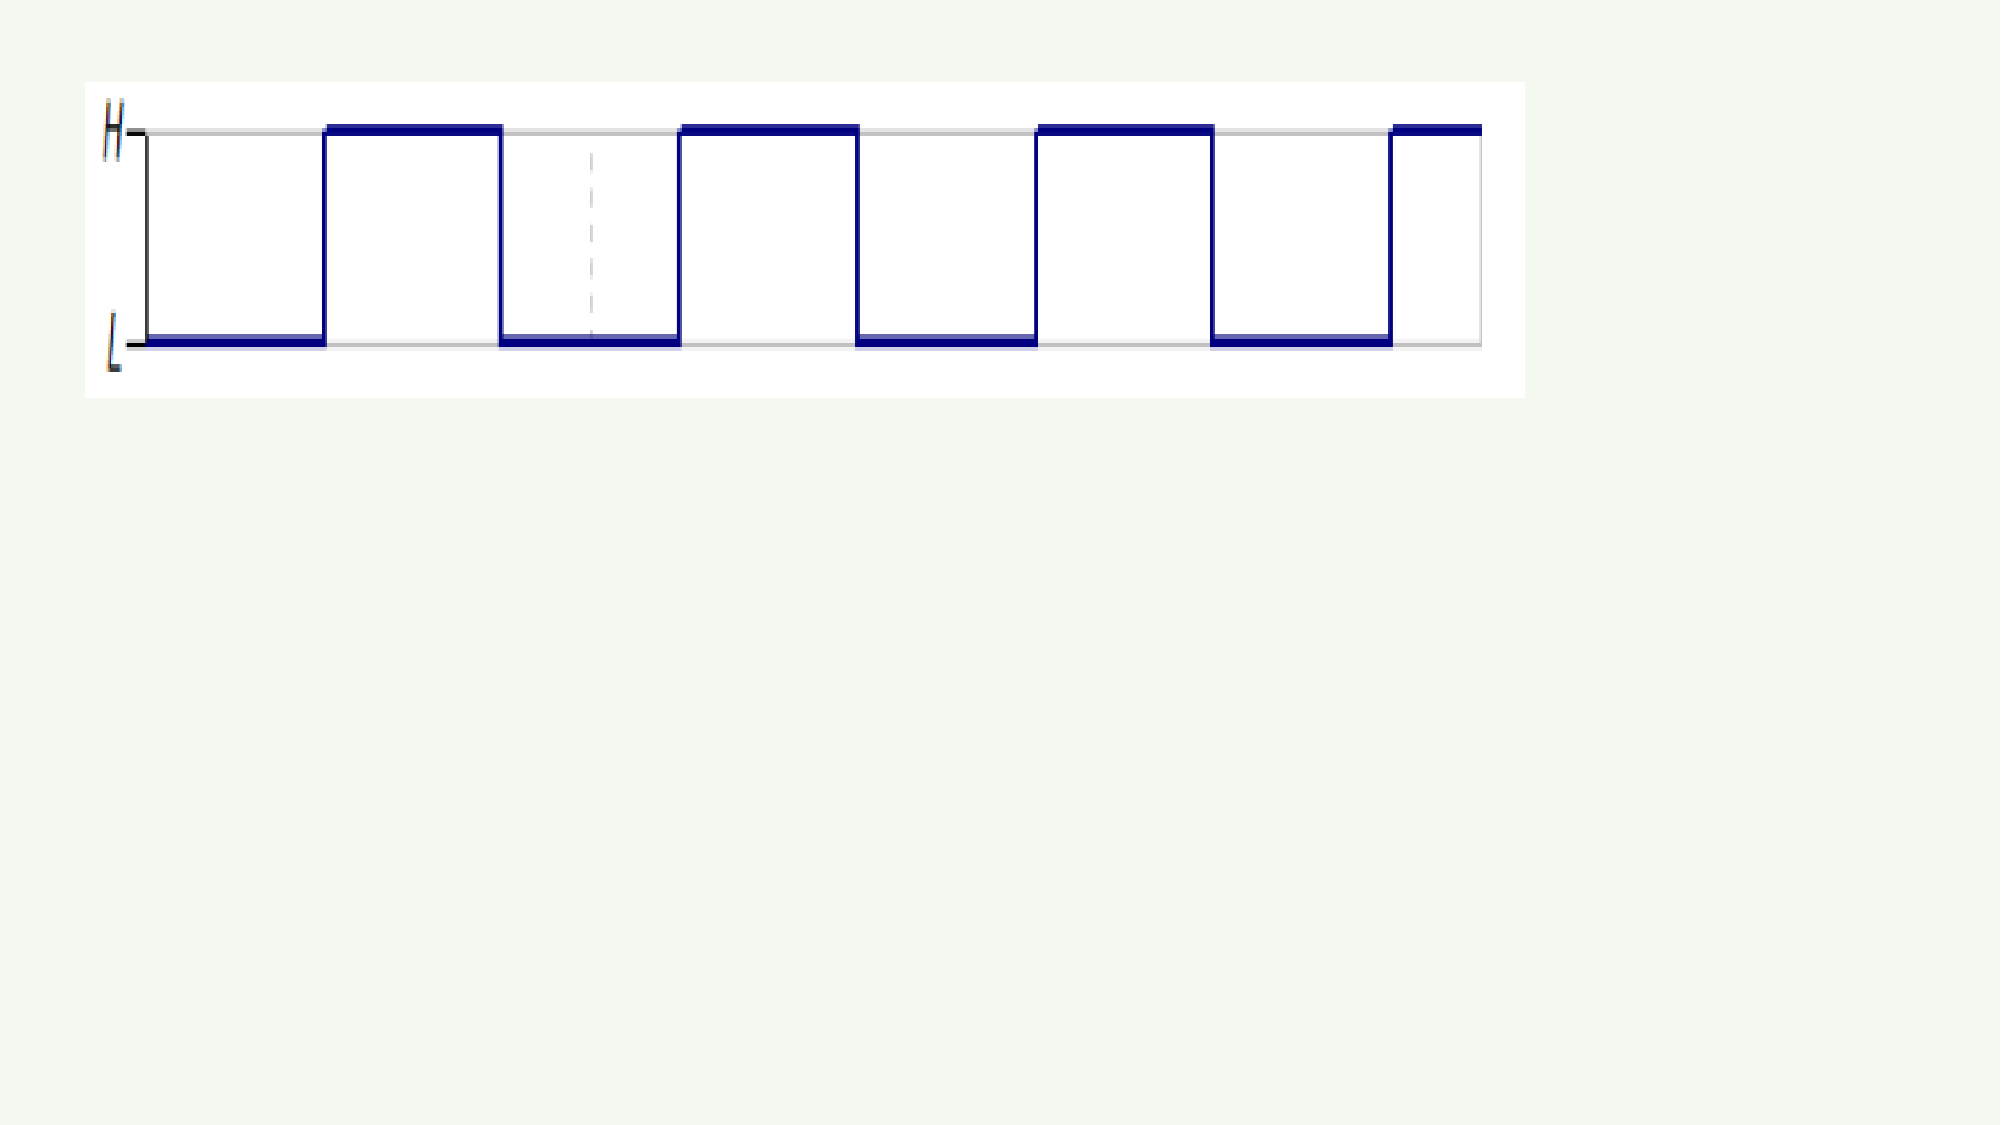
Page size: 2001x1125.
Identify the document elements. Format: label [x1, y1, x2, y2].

picture [84, 82, 1525, 398]
